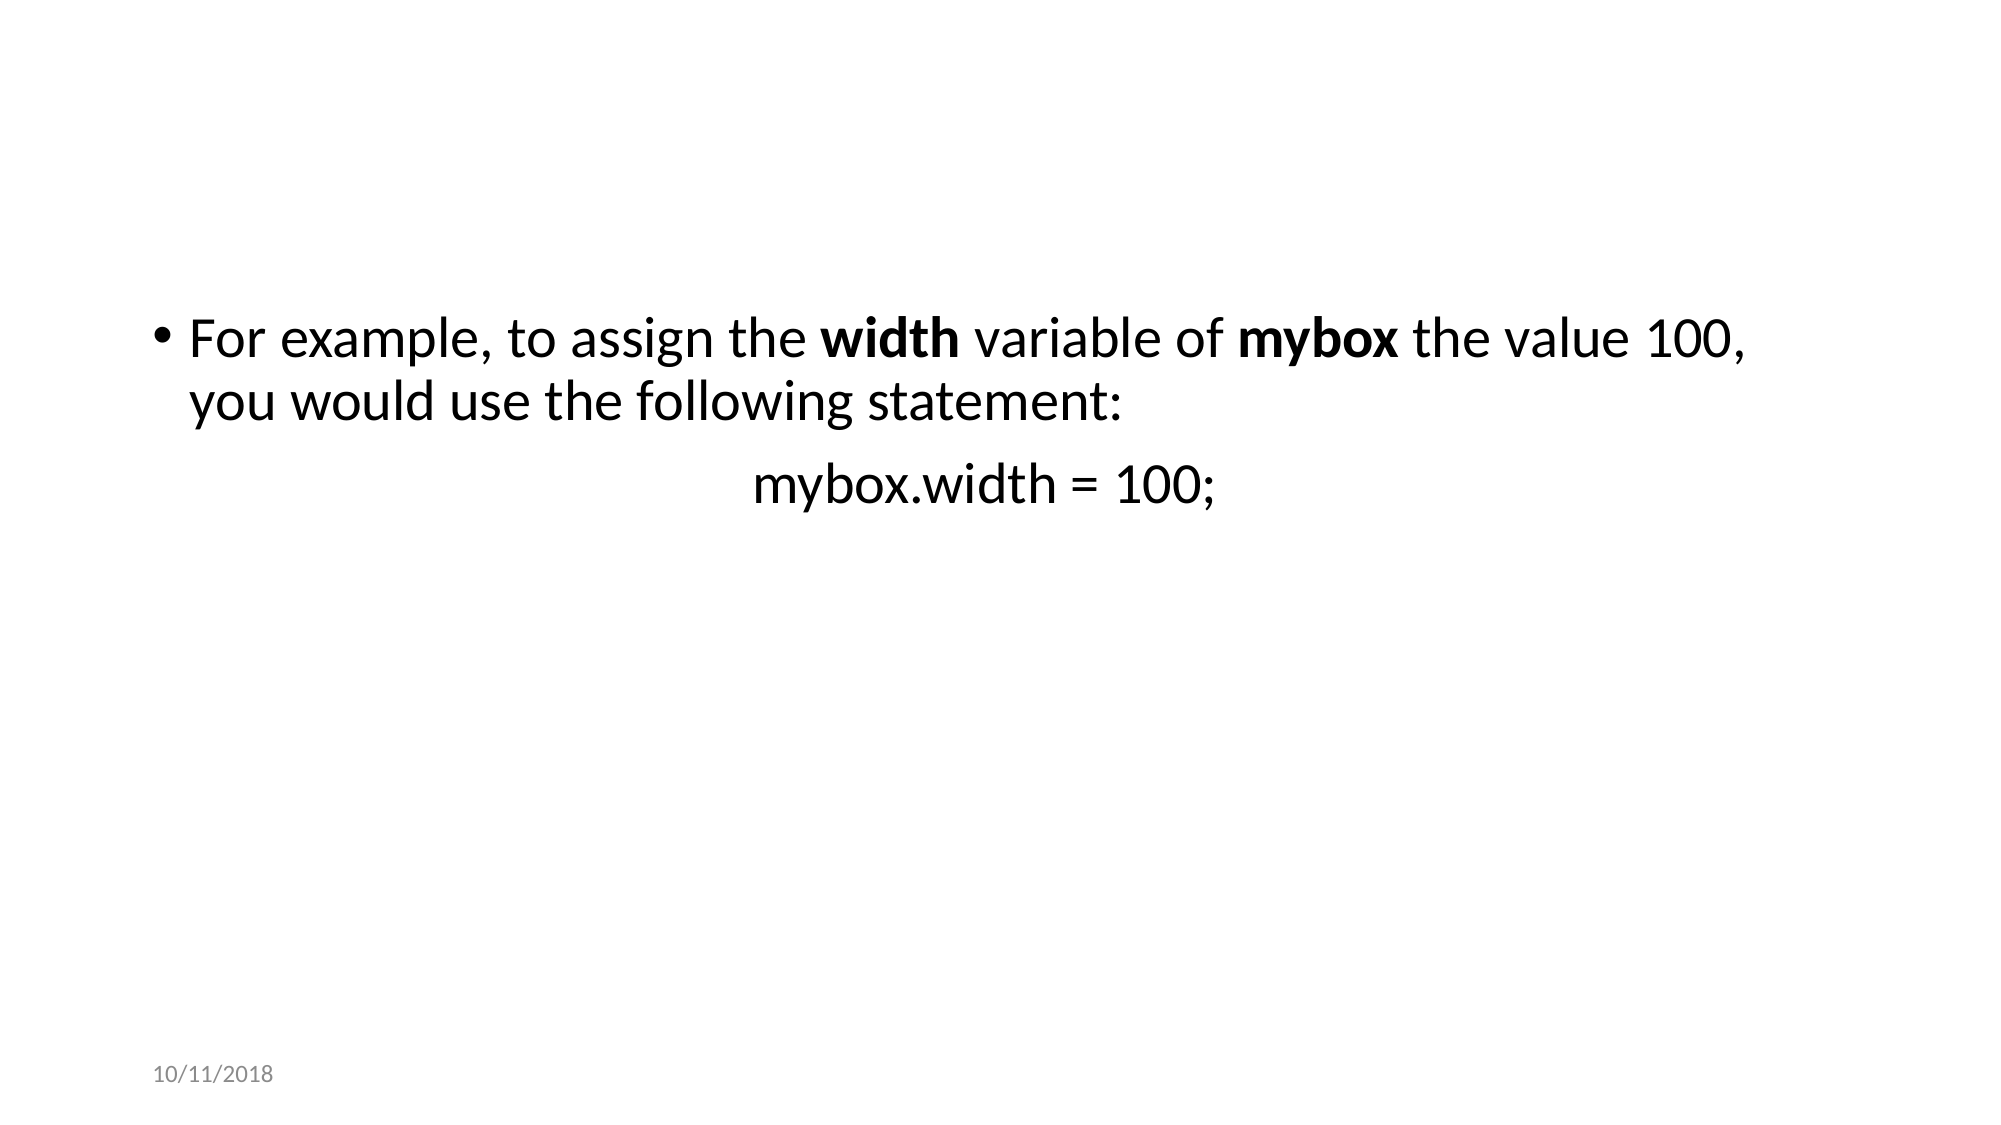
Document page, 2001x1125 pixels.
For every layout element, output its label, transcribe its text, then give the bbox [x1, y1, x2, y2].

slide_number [137, 1042, 588, 1103]
list For example, to assign the width variable of mybox the value 100, you would use the following statement: mybox.width = 100; [137, 299, 1863, 1014]
